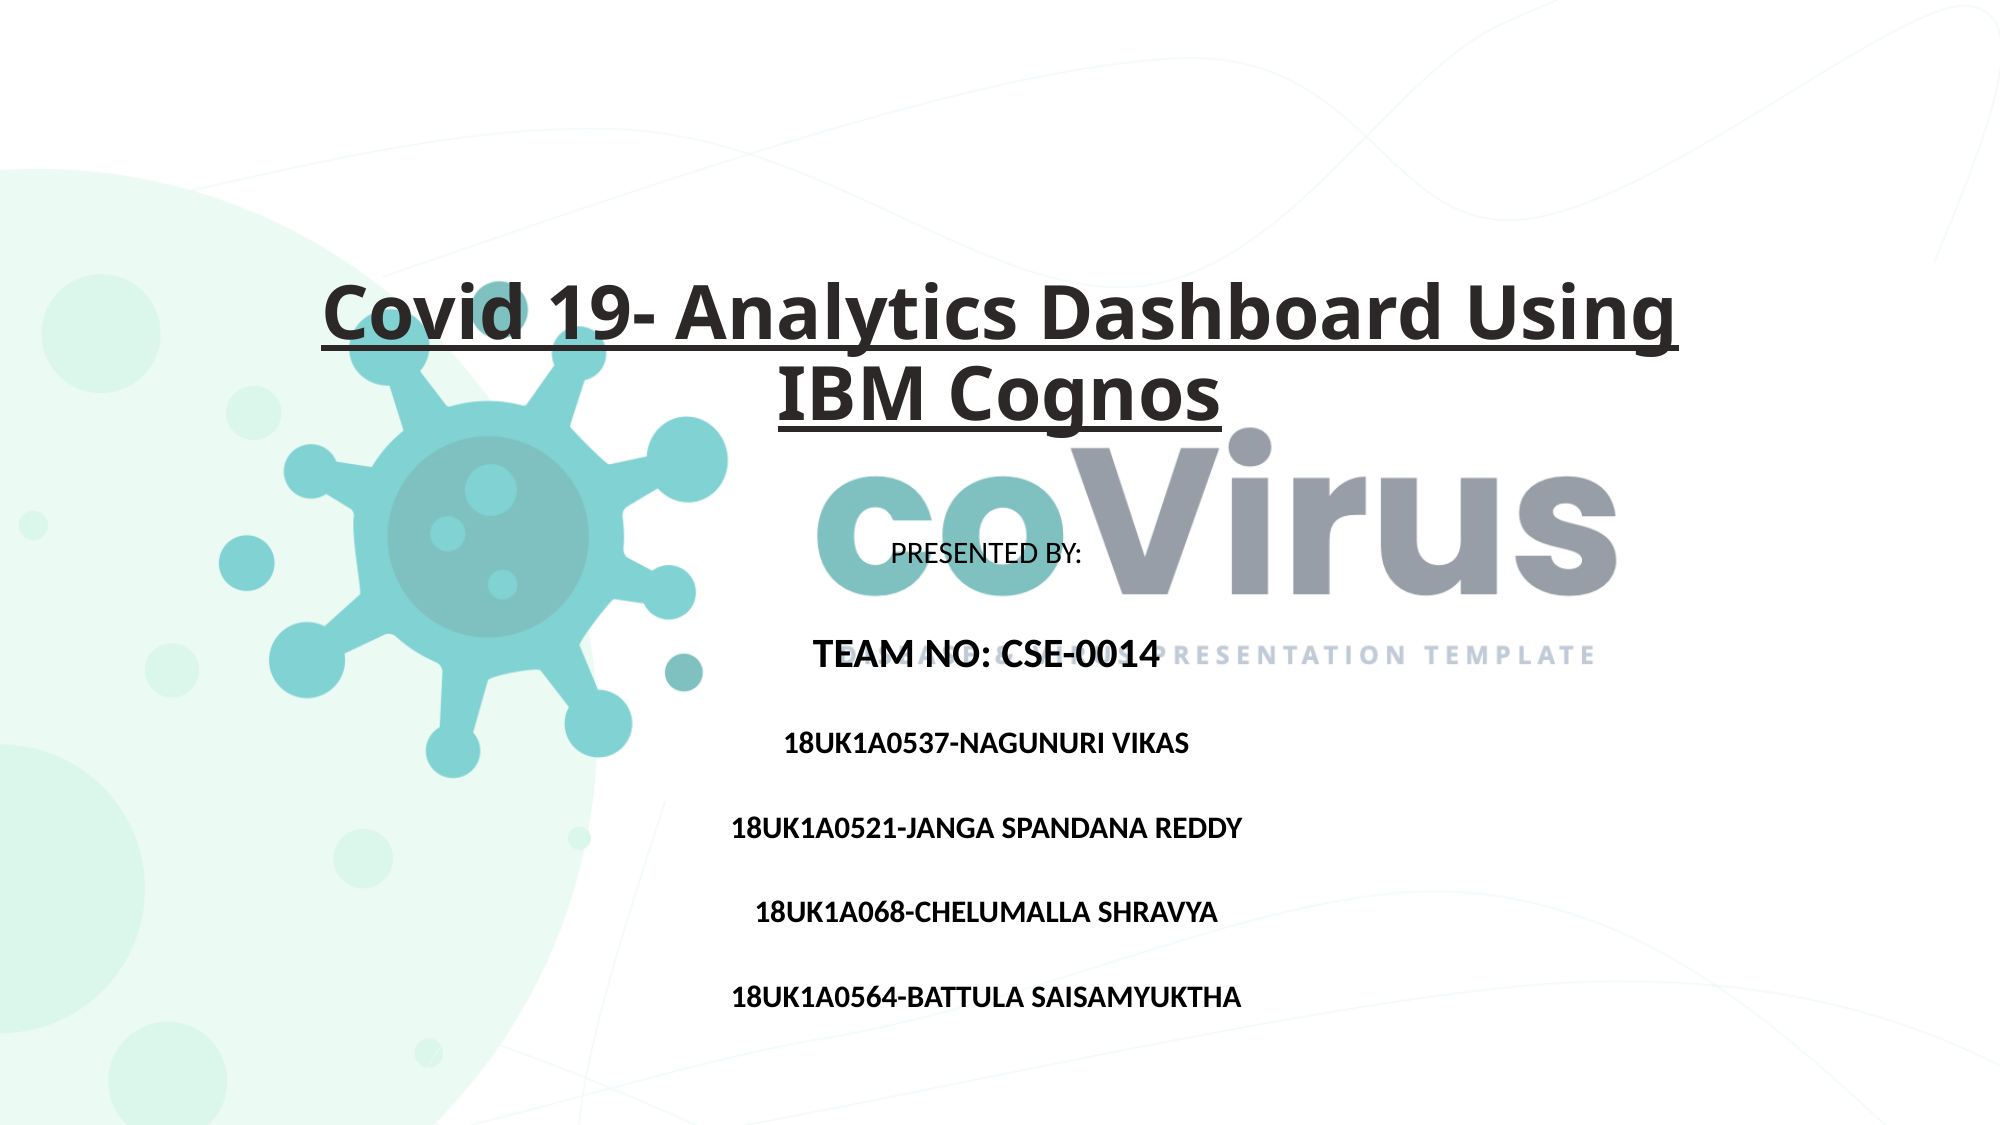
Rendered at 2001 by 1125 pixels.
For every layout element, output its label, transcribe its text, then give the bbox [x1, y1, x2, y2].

title Covid 19- Analytics Dashboard Using IBM Cognos [236, 0, 1764, 445]
subtitle PRESENTED BY: TEAM NO: CSE-0014 18UK1A0537-NAGUNURI VIKAS 18UK1A0521-JANGA SPANDANA REDDY 18UK1A068-CHELUMALLA SHRAVYA 18UK1A0564-BATTULA SAISAMYUKTHA [236, 498, 1737, 771]
